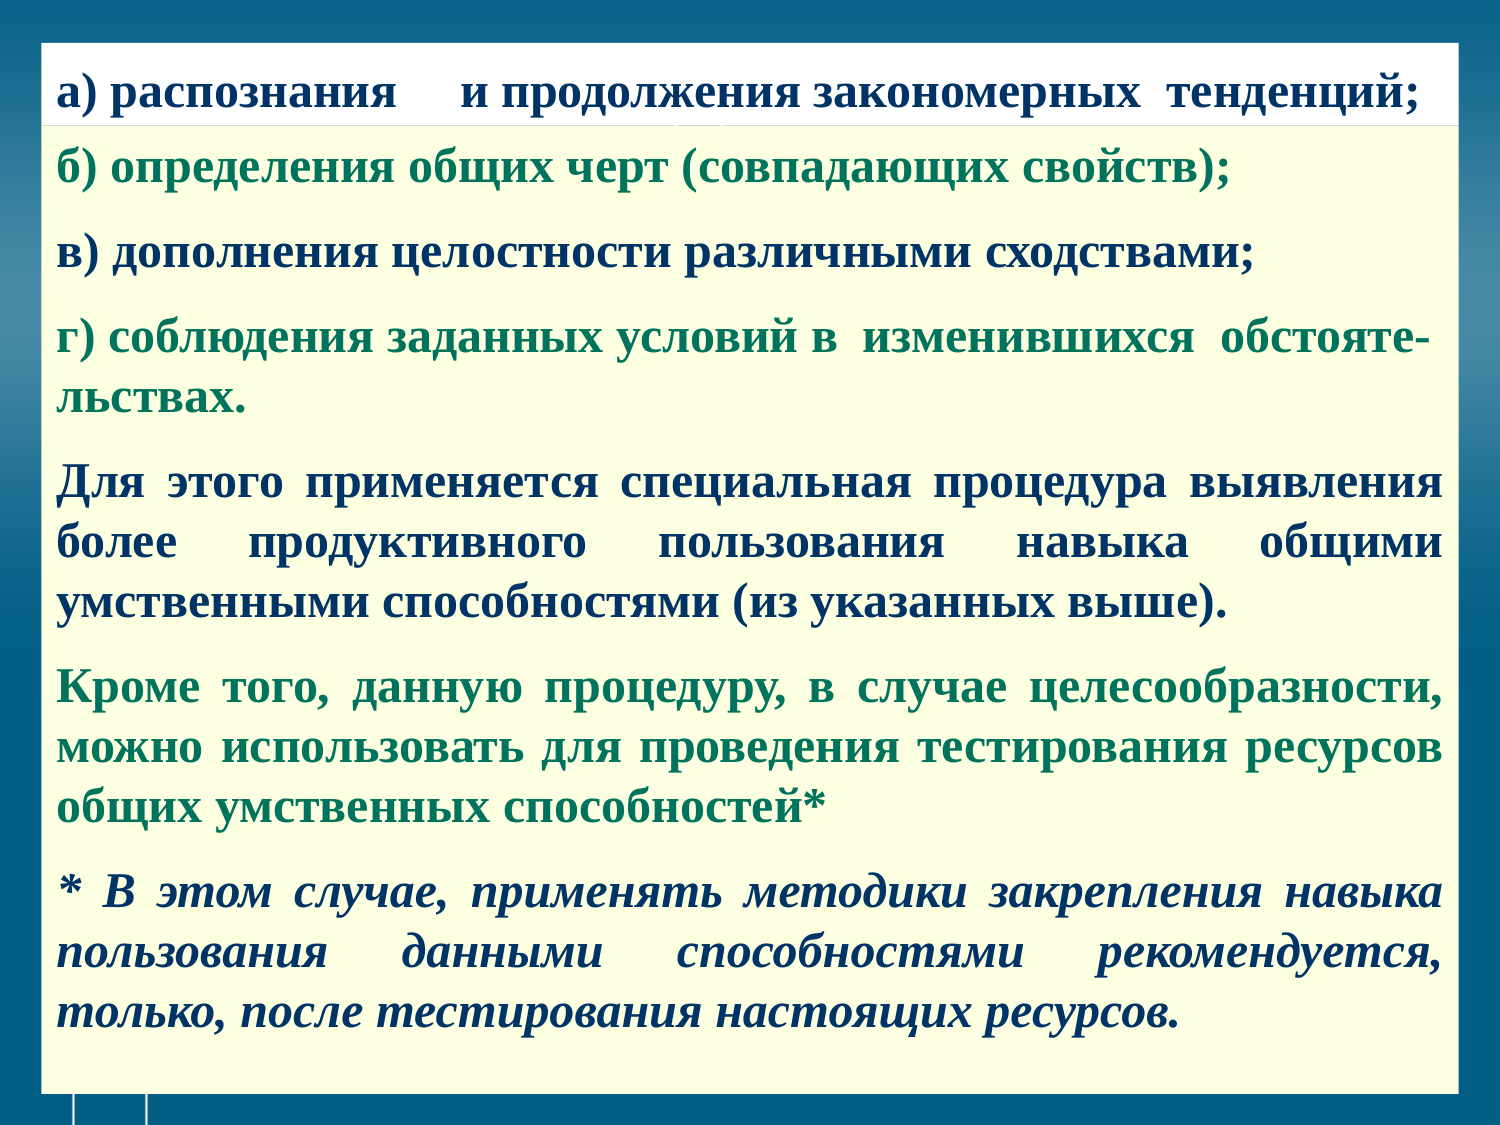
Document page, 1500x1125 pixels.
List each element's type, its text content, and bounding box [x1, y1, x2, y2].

list б) определения общих черт (совпадающих свойств); в) дополнения целостности различными сходствами; г) соблюдения заданных условий в изменившихся обстояте-льствах. Для этого применяется специальная процедура выявления более продуктивного пользования навыка общими умственными способностями (из указанных выше). Кроме того, данную процедуру, в случае целесообразности, можно использовать для проведения тестирования ресурсов общих умственных способностей* * В этом случае, применять методики закрепления навыка пользования данными способностями рекомендуется, только, после тестирования настоящих ресурсов. [41, 126, 1459, 1095]
picture [0, 11, 1500, 578]
title а) распознания и продолжения закономерных тенденций; [41, 42, 1459, 126]
